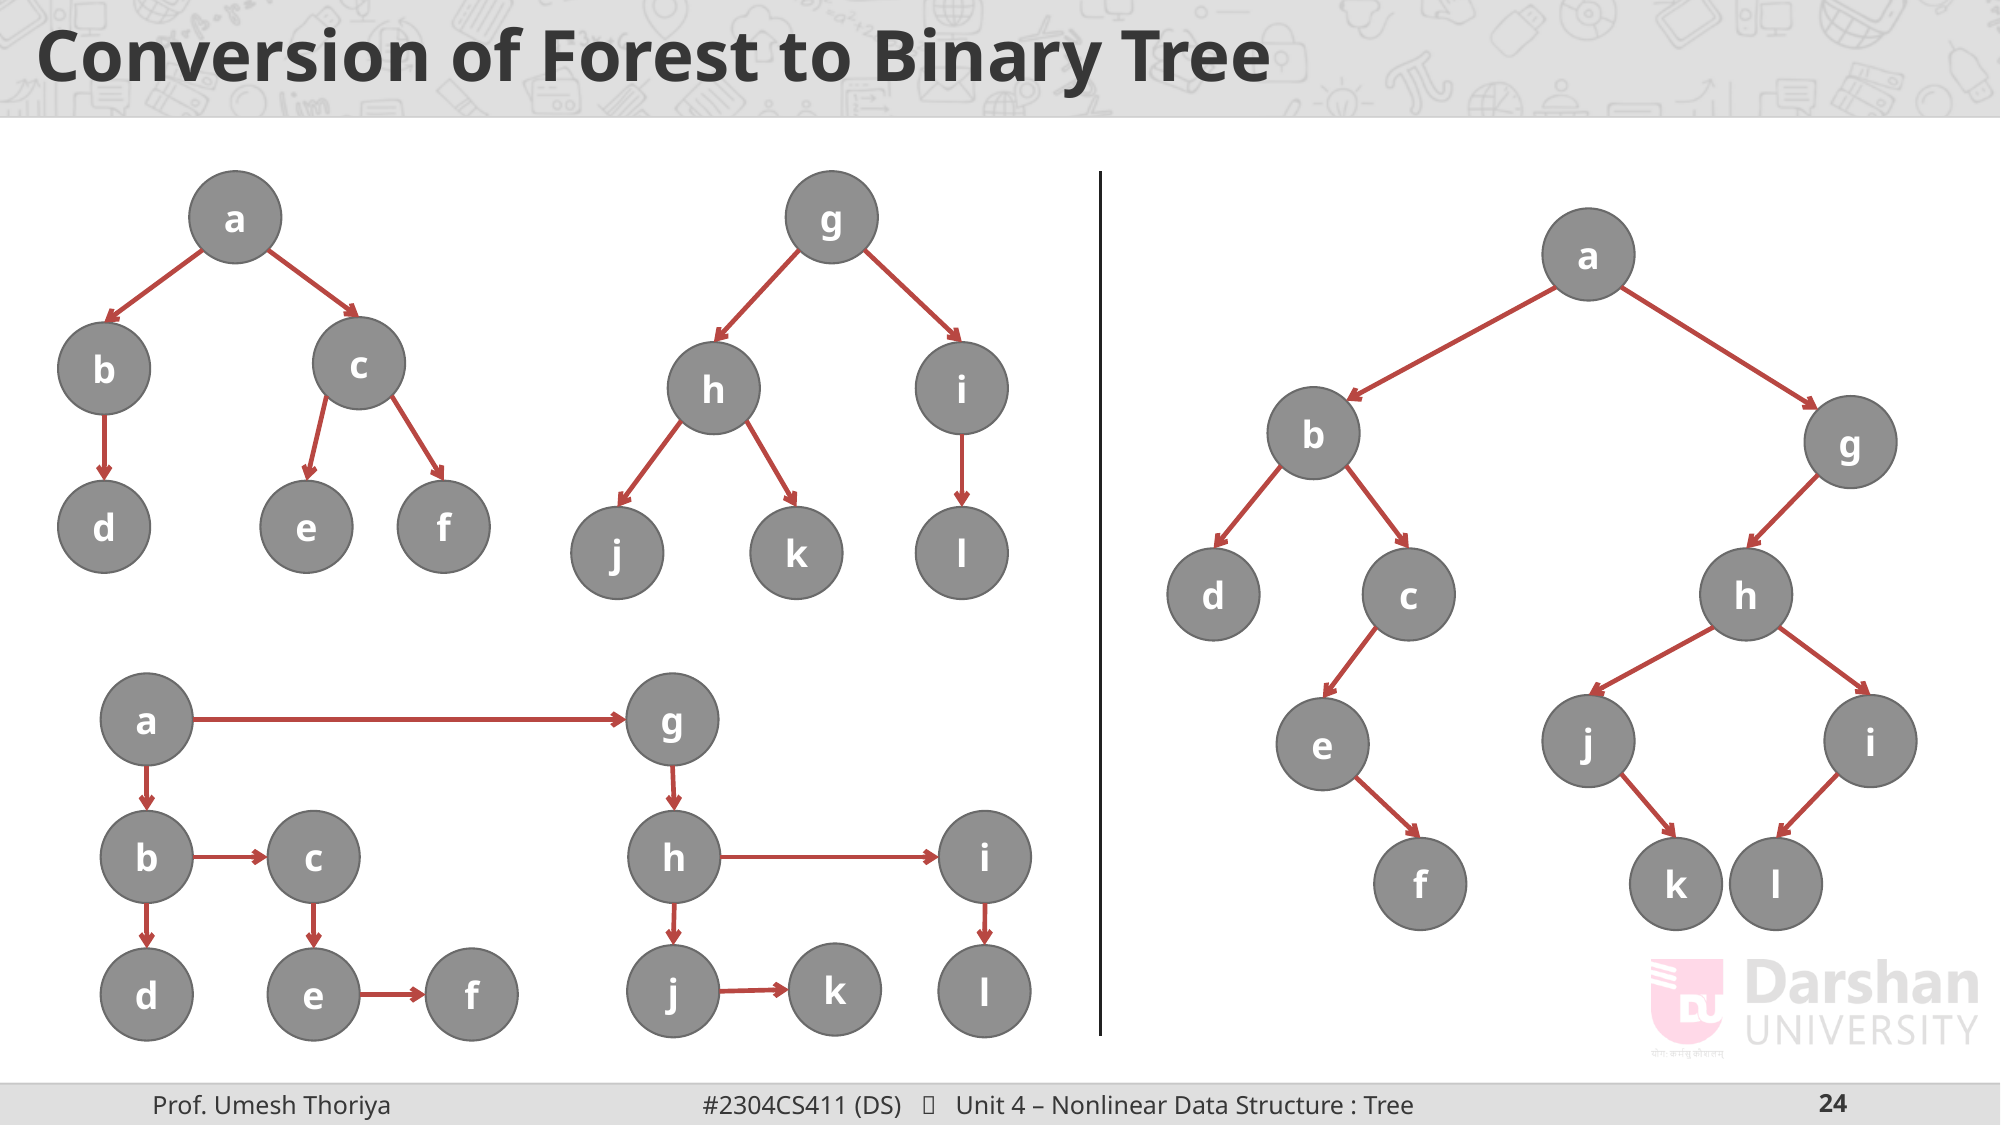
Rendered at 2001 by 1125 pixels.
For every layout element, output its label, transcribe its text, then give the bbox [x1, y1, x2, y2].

text_box h [627, 809, 722, 904]
text_box k [787, 942, 883, 1037]
text_box c [266, 809, 361, 904]
text_box b [99, 809, 194, 904]
text_box g [625, 672, 720, 767]
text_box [1167, 208, 1917, 931]
text_box e [266, 947, 361, 1042]
text_box l [937, 944, 1032, 1039]
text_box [571, 171, 1008, 600]
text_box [58, 171, 490, 573]
text_box i [937, 809, 1033, 904]
text_box d [99, 947, 194, 1042]
text_box j [626, 944, 721, 1039]
text_box f [424, 947, 519, 1042]
text_box a [99, 672, 194, 767]
title Conversion of Forest to Binary Tree [0, 0, 2000, 117]
